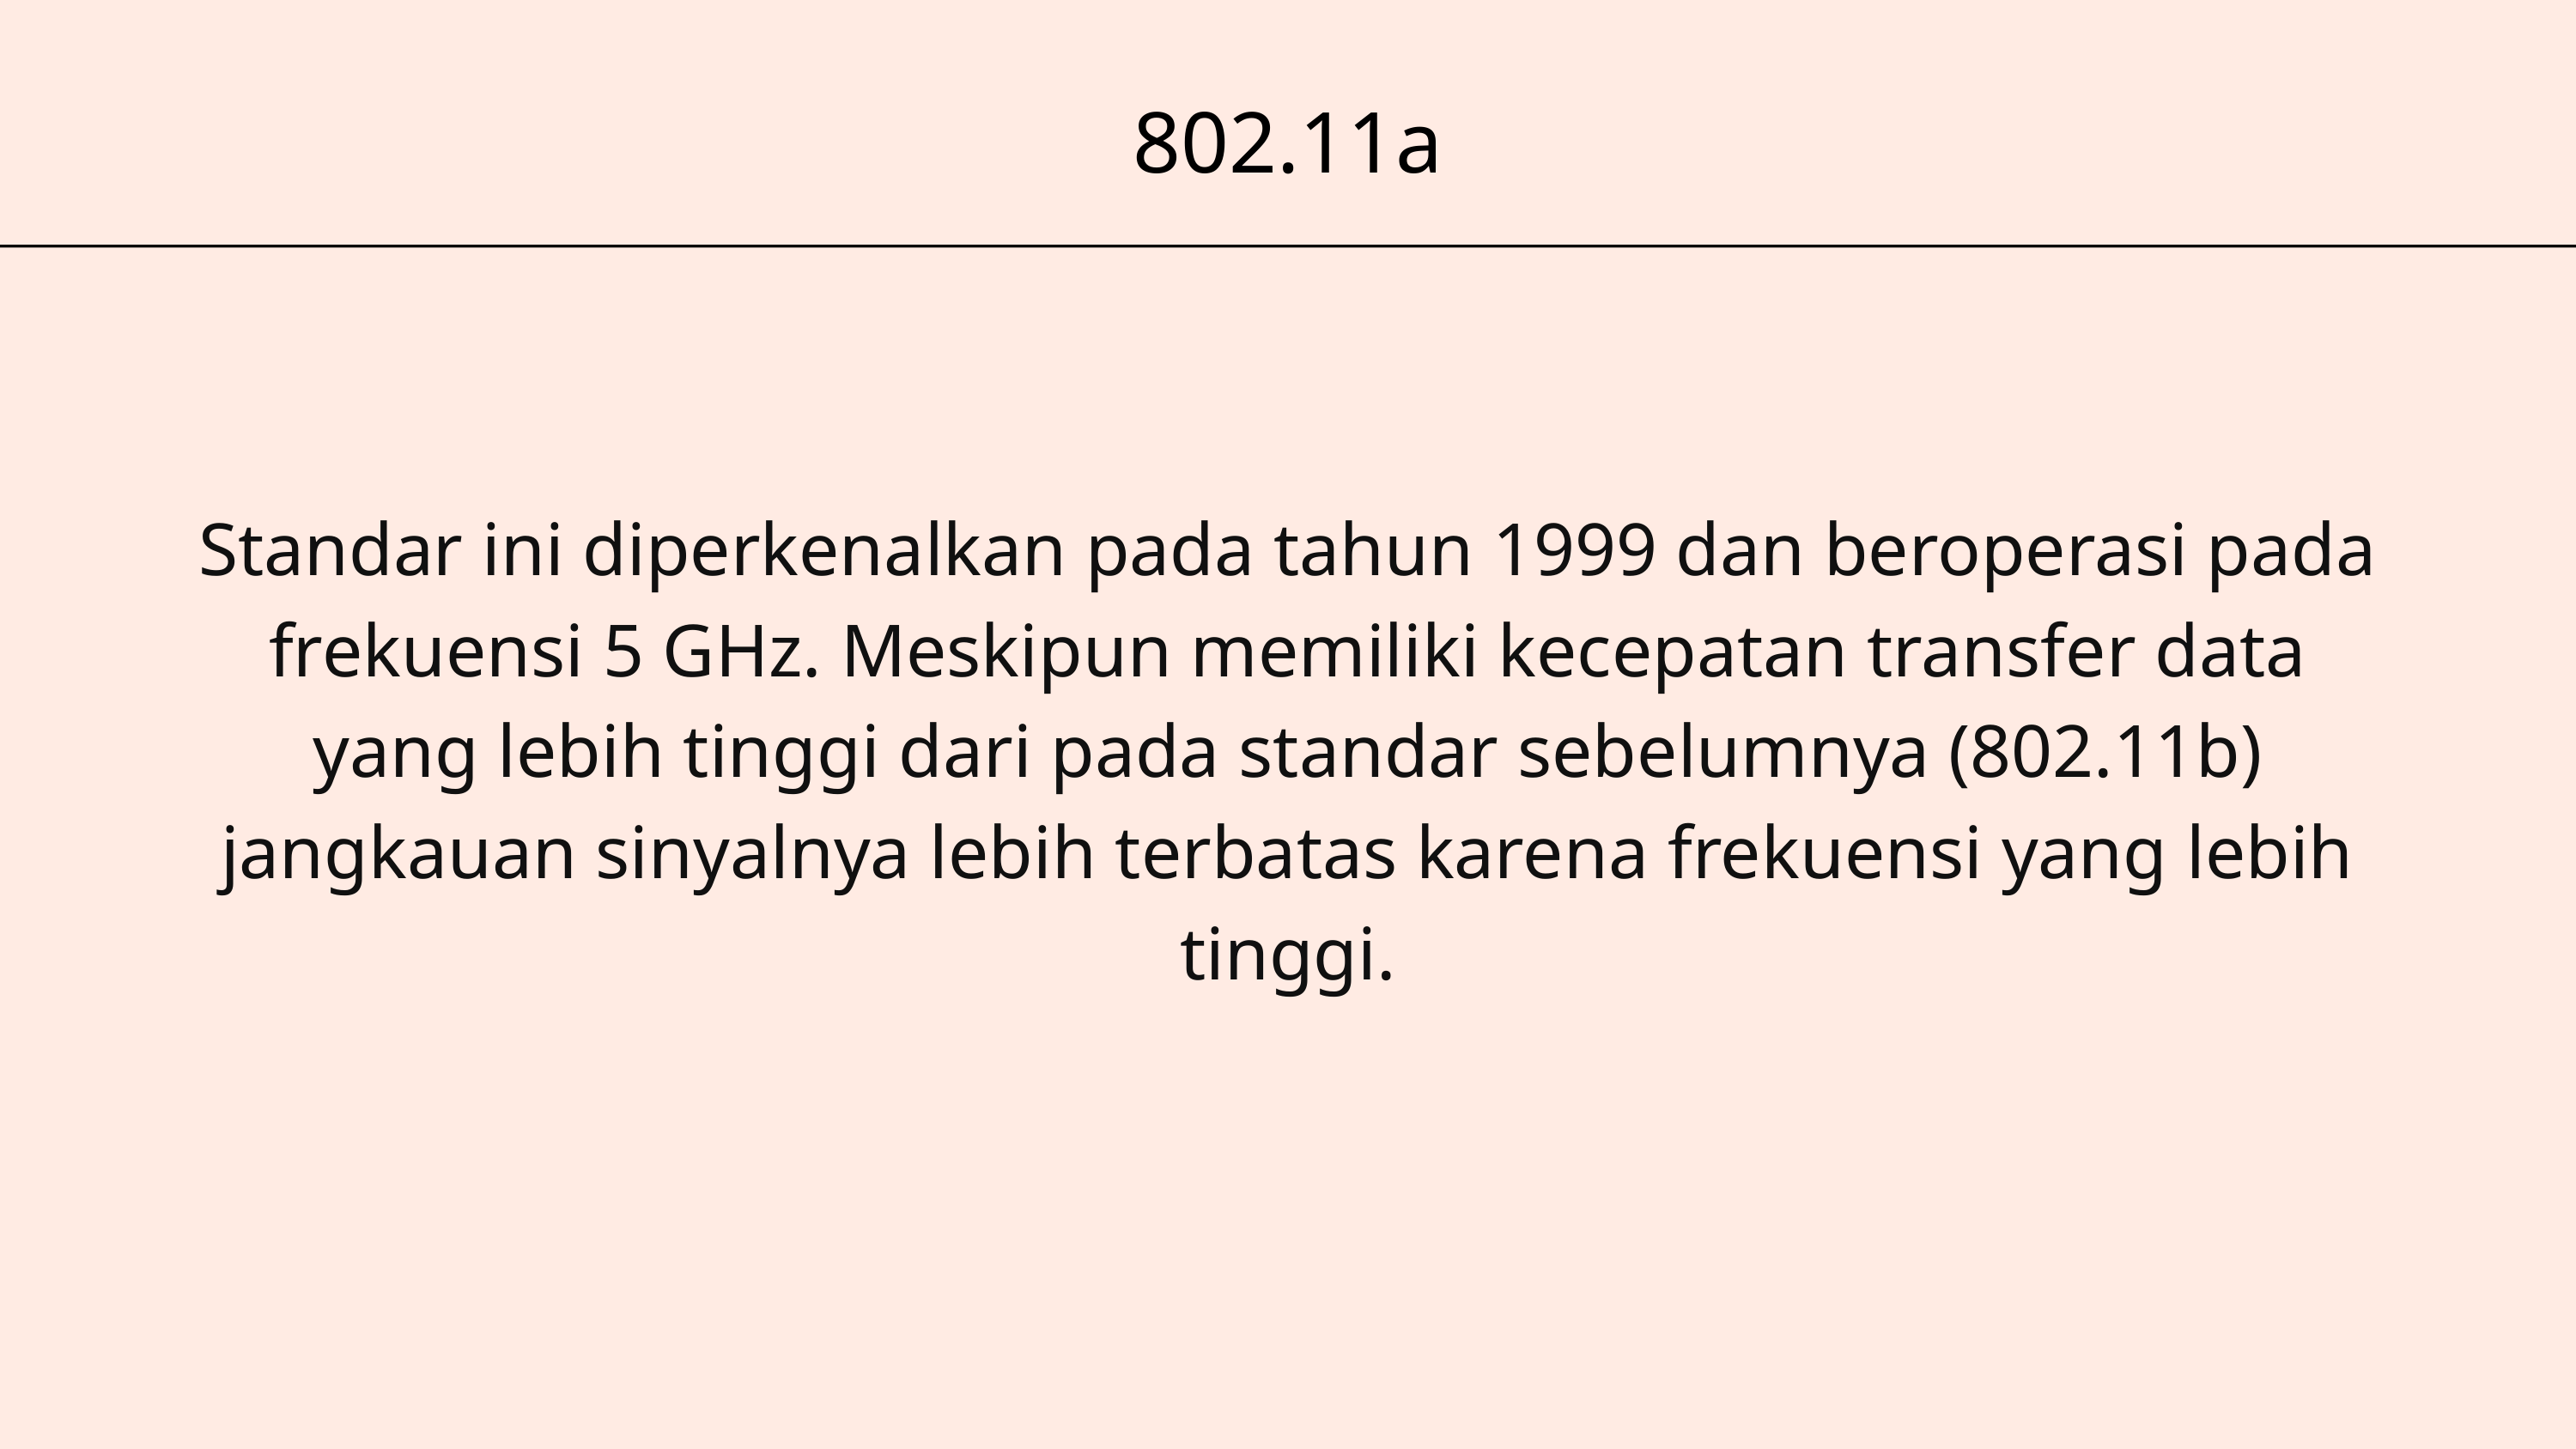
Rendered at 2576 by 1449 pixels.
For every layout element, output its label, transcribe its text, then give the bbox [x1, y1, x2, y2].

text_box 802.11a [1121, 105, 1455, 190]
text_box Standar ini diperkenalkan pada tahun 1999 dan beroperasi pada frekuensi 5 GHz. Meskipun memiliki kecepatan transfer data yang lebih tinggi dari pada standar sebelumnya (802.11b) jangkauan sinyalnya lebih terbatas karena frekuensi yang lebih tinggi. [195, 489, 2381, 994]
